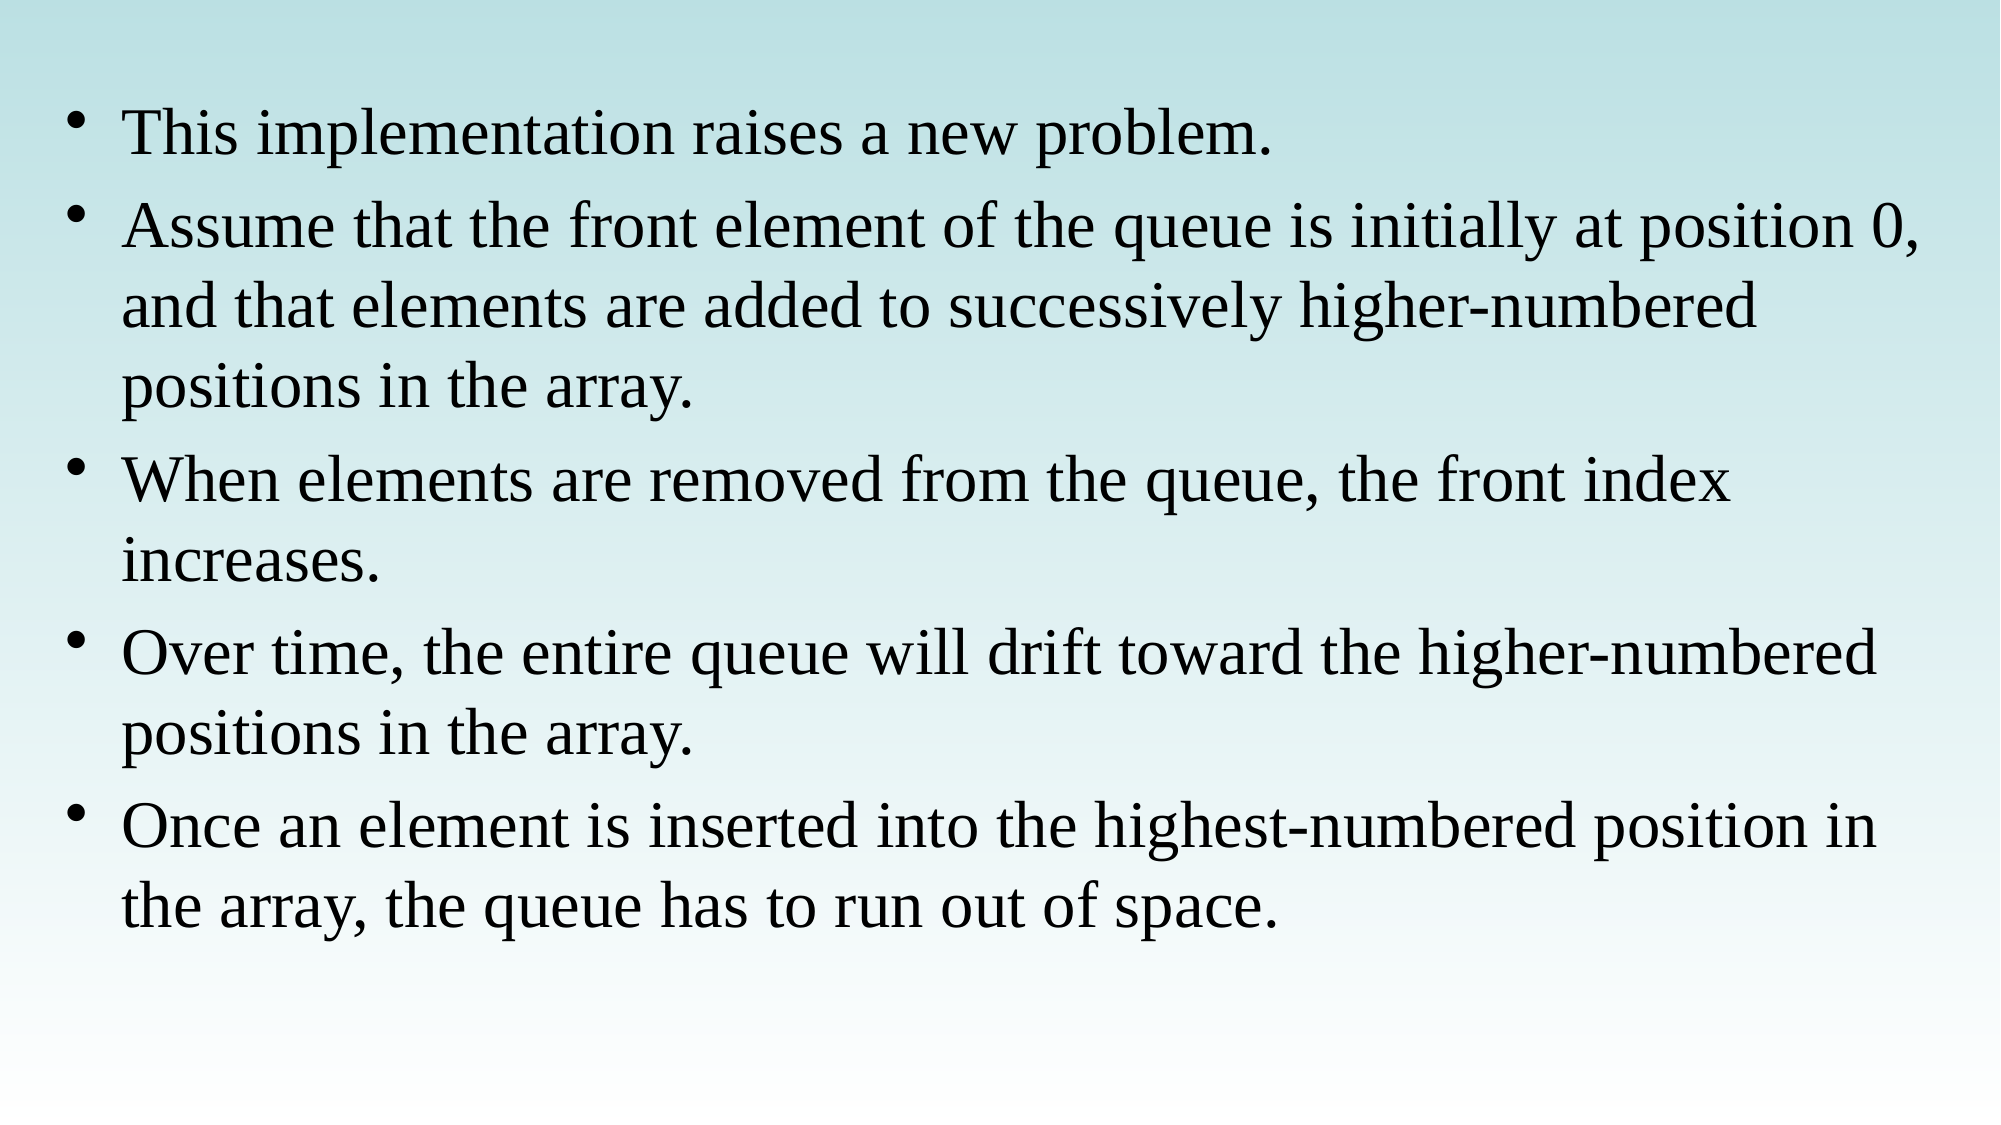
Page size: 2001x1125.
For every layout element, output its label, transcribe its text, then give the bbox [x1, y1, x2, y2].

list This implementation raises a new problem. Assume that the front element of the queue is initially at position 0, and that elements are added to successively higher-numbered positions in the array. When elements are removed from the queue, the front index increases. Over time, the entire queue will drift toward the higher-numbered positions in the array. Once an element is inserted into the highest-numbered position in the array, the queue has to run out of space. [50, 80, 1950, 1050]
